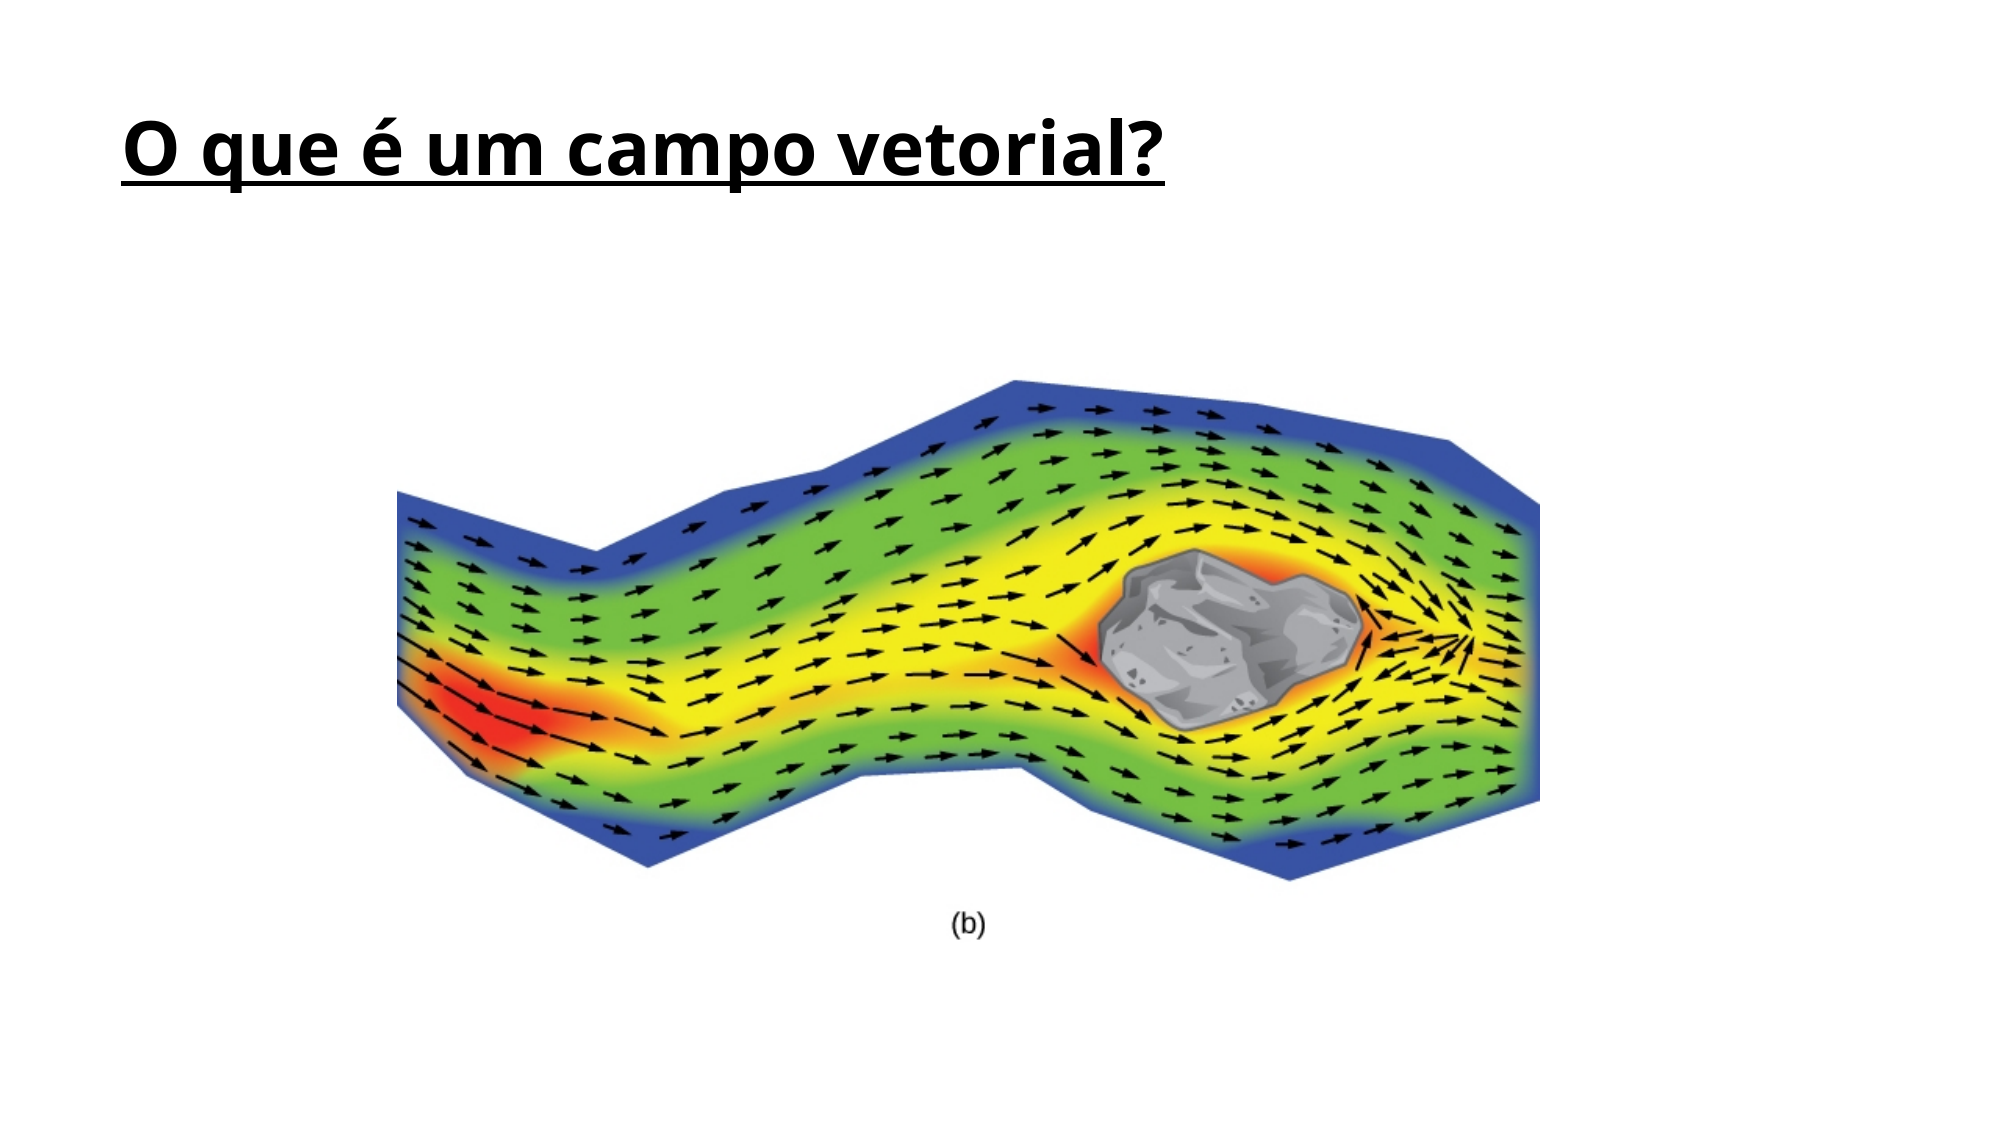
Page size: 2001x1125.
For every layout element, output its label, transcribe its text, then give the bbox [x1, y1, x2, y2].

title O que é um campo vetorial? [106, 42, 1832, 260]
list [397, 346, 1540, 943]
